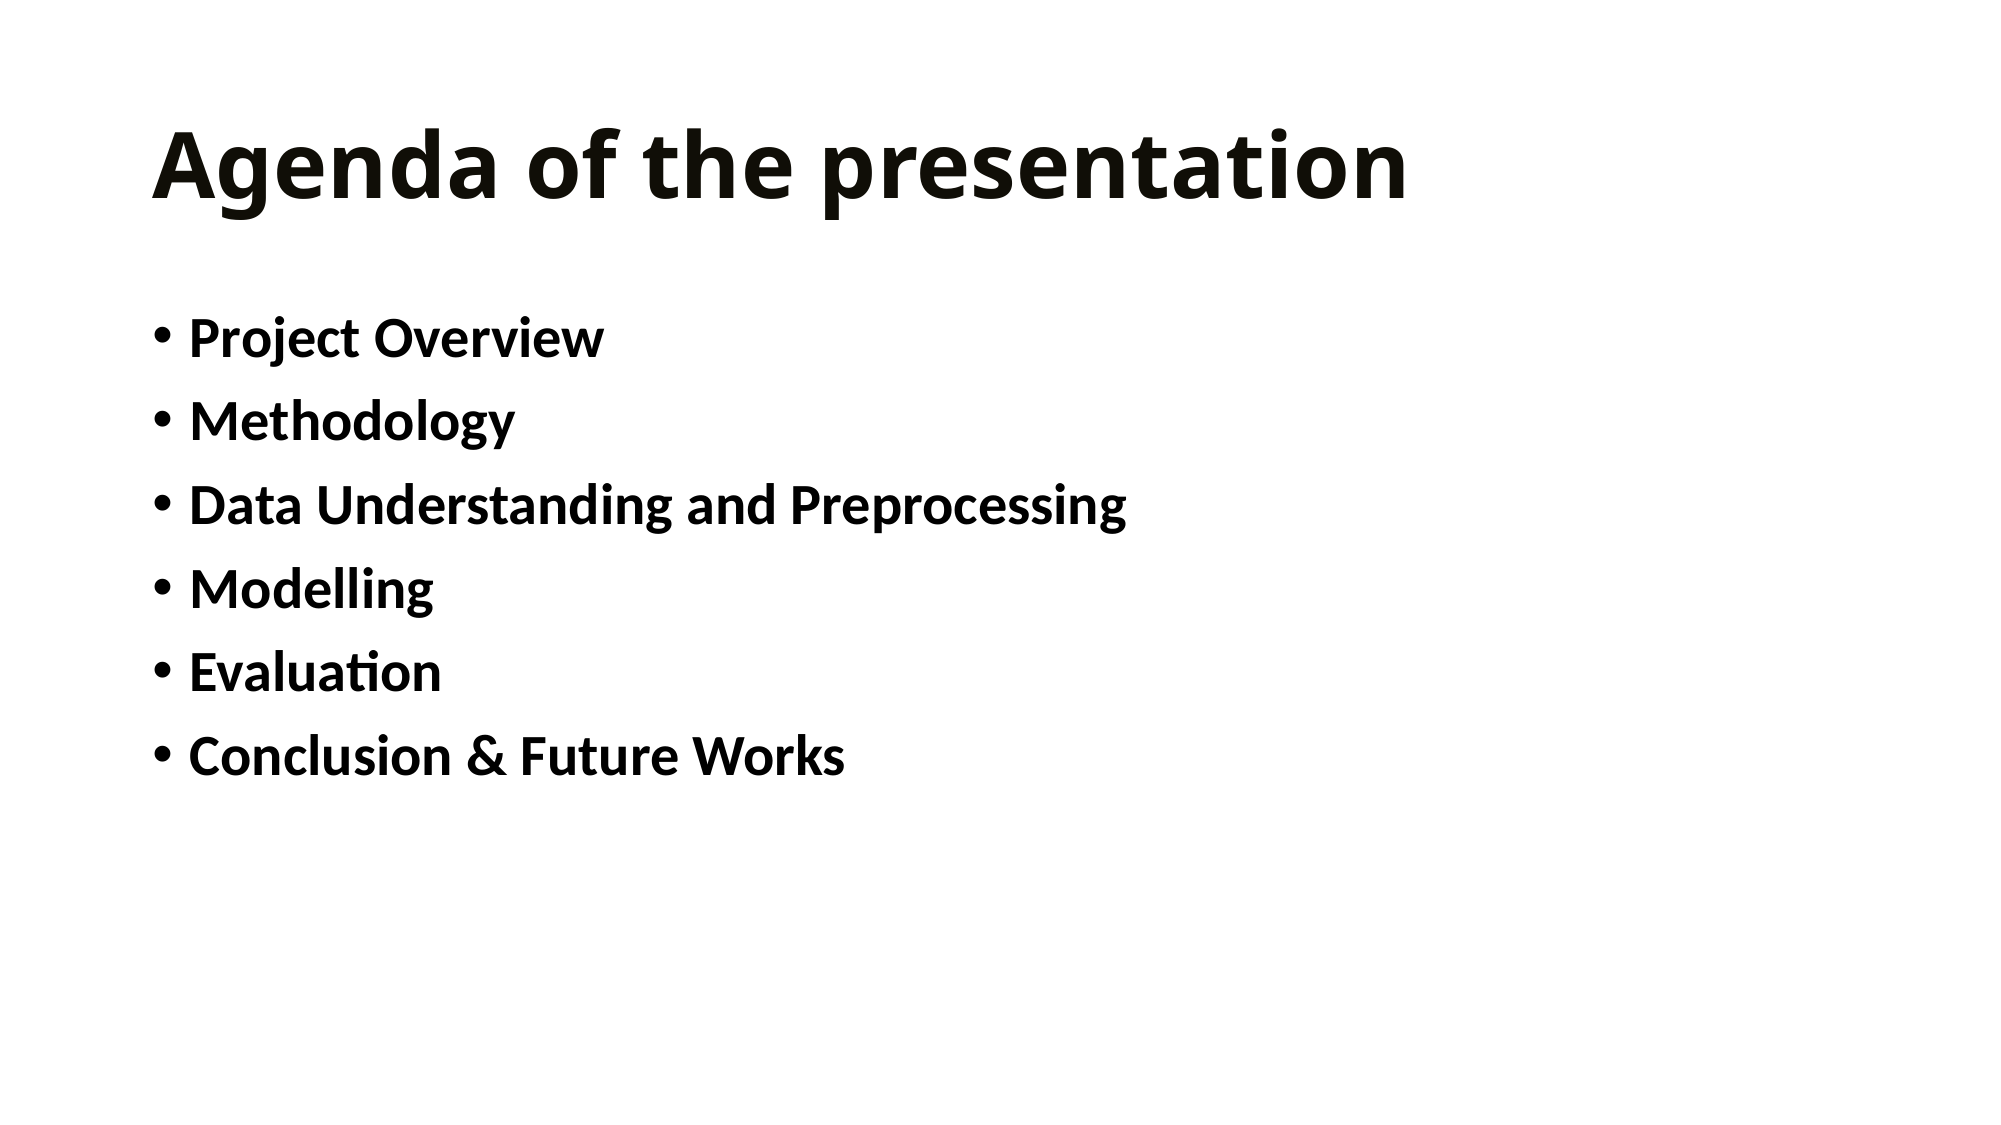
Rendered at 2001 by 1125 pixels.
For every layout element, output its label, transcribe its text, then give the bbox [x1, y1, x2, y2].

list Project Overview Methodology Data Understanding and Preprocessing Modelling Evaluation Conclusion & Future Works [137, 299, 1863, 1014]
title Agenda of the presentation [137, 59, 1863, 278]
